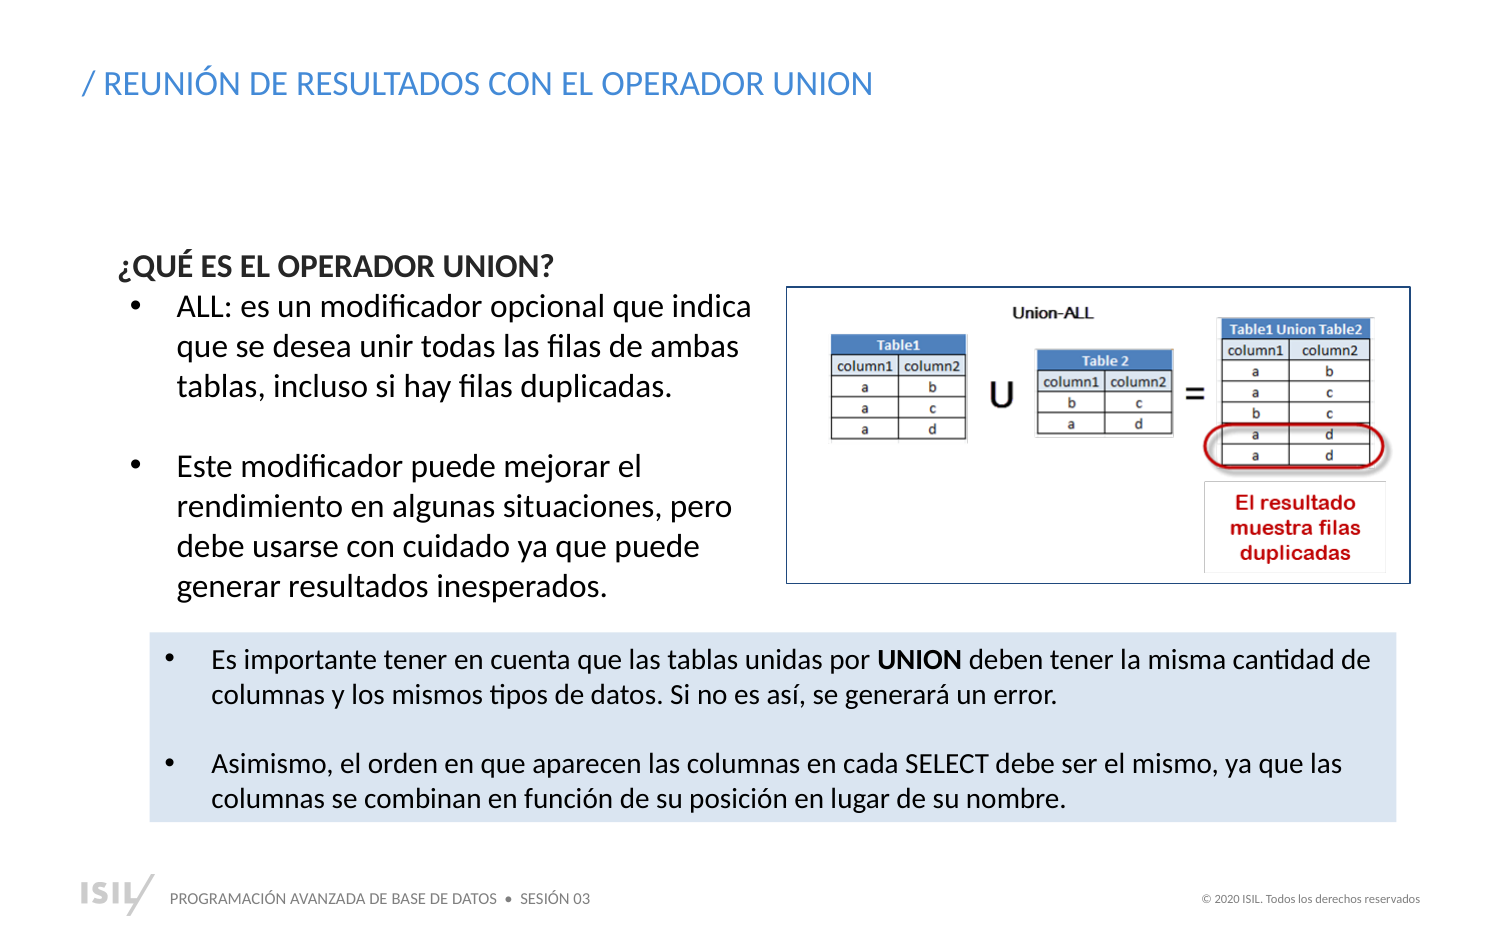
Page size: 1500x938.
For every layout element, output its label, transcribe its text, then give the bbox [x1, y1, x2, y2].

text_box ¿QUÉ ES EL OPERADOR UNION? [115, 244, 763, 285]
text_box ALL: es un modificador opcional que indica que se desea unir todas las filas de ambas tablas, incluso si hay filas duplicadas. Este modificador puede mejorar el rendimiento en algunas situaciones, pero debe usarse con cuidado ya que puede generar resultados inesperados. [129, 285, 763, 605]
text_box / REUNIÓN DE RESULTADOS CON EL OPERADOR UNION [66, 52, 1249, 111]
picture [787, 287, 1410, 583]
text_box Es importante tener en cuenta que las tablas unidas por UNION deben tener la misma cantidad de columnas y los mismos tipos de datos. Si no es así, se generará un error. Asimismo, el orden en que aparecen las columnas en cada SELECT debe ser el mismo, ya que las columnas se combinan en función de su posición en lugar de su nombre. [149, 632, 1397, 823]
